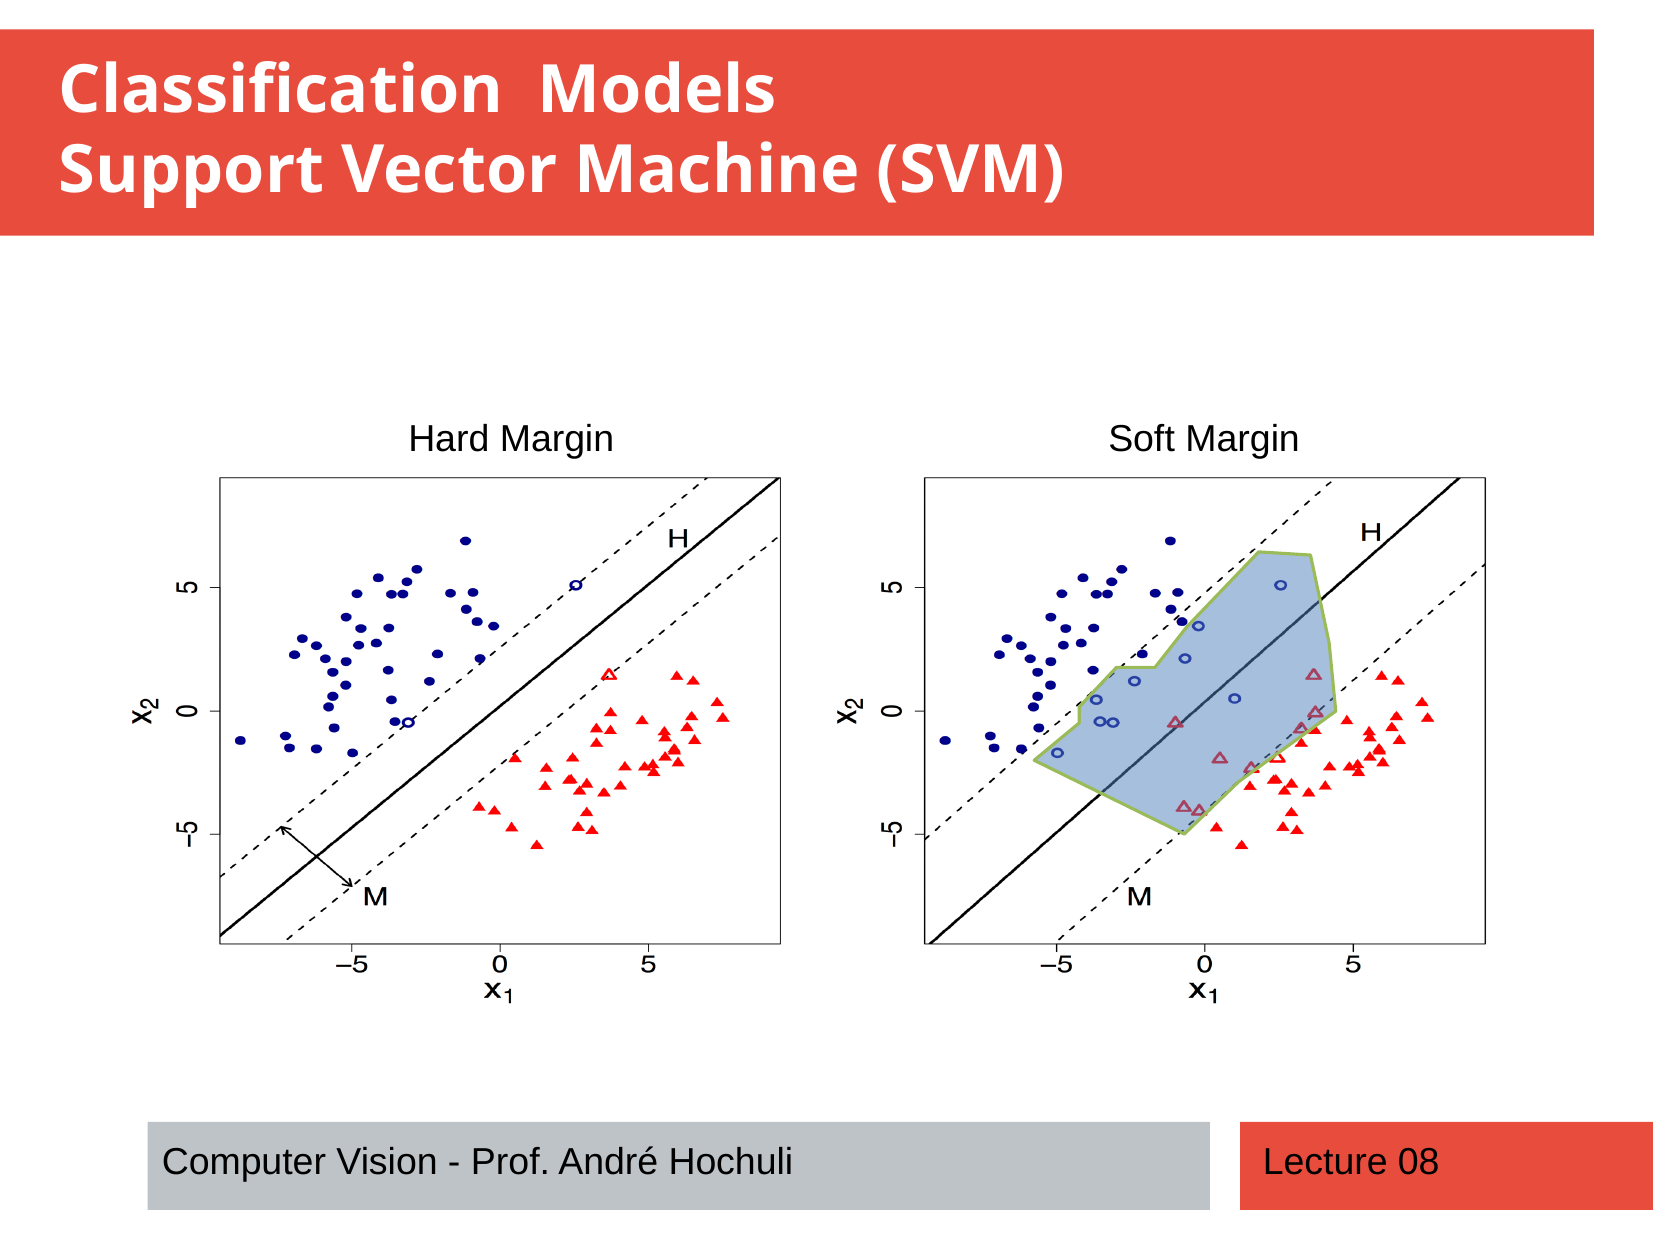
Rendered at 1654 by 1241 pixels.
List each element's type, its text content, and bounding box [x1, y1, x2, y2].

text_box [123, 461, 1531, 1007]
text_box Computer Vision - Prof. André Hochuli [147, 1129, 1205, 1189]
text_box Soft Margin [1093, 406, 1315, 460]
text_box Lecture 08 [1248, 1129, 1623, 1189]
text_box Classification Models Support Vector Machine (SVM) [58, 58, 1594, 206]
text_box Hard Margin [393, 406, 630, 460]
